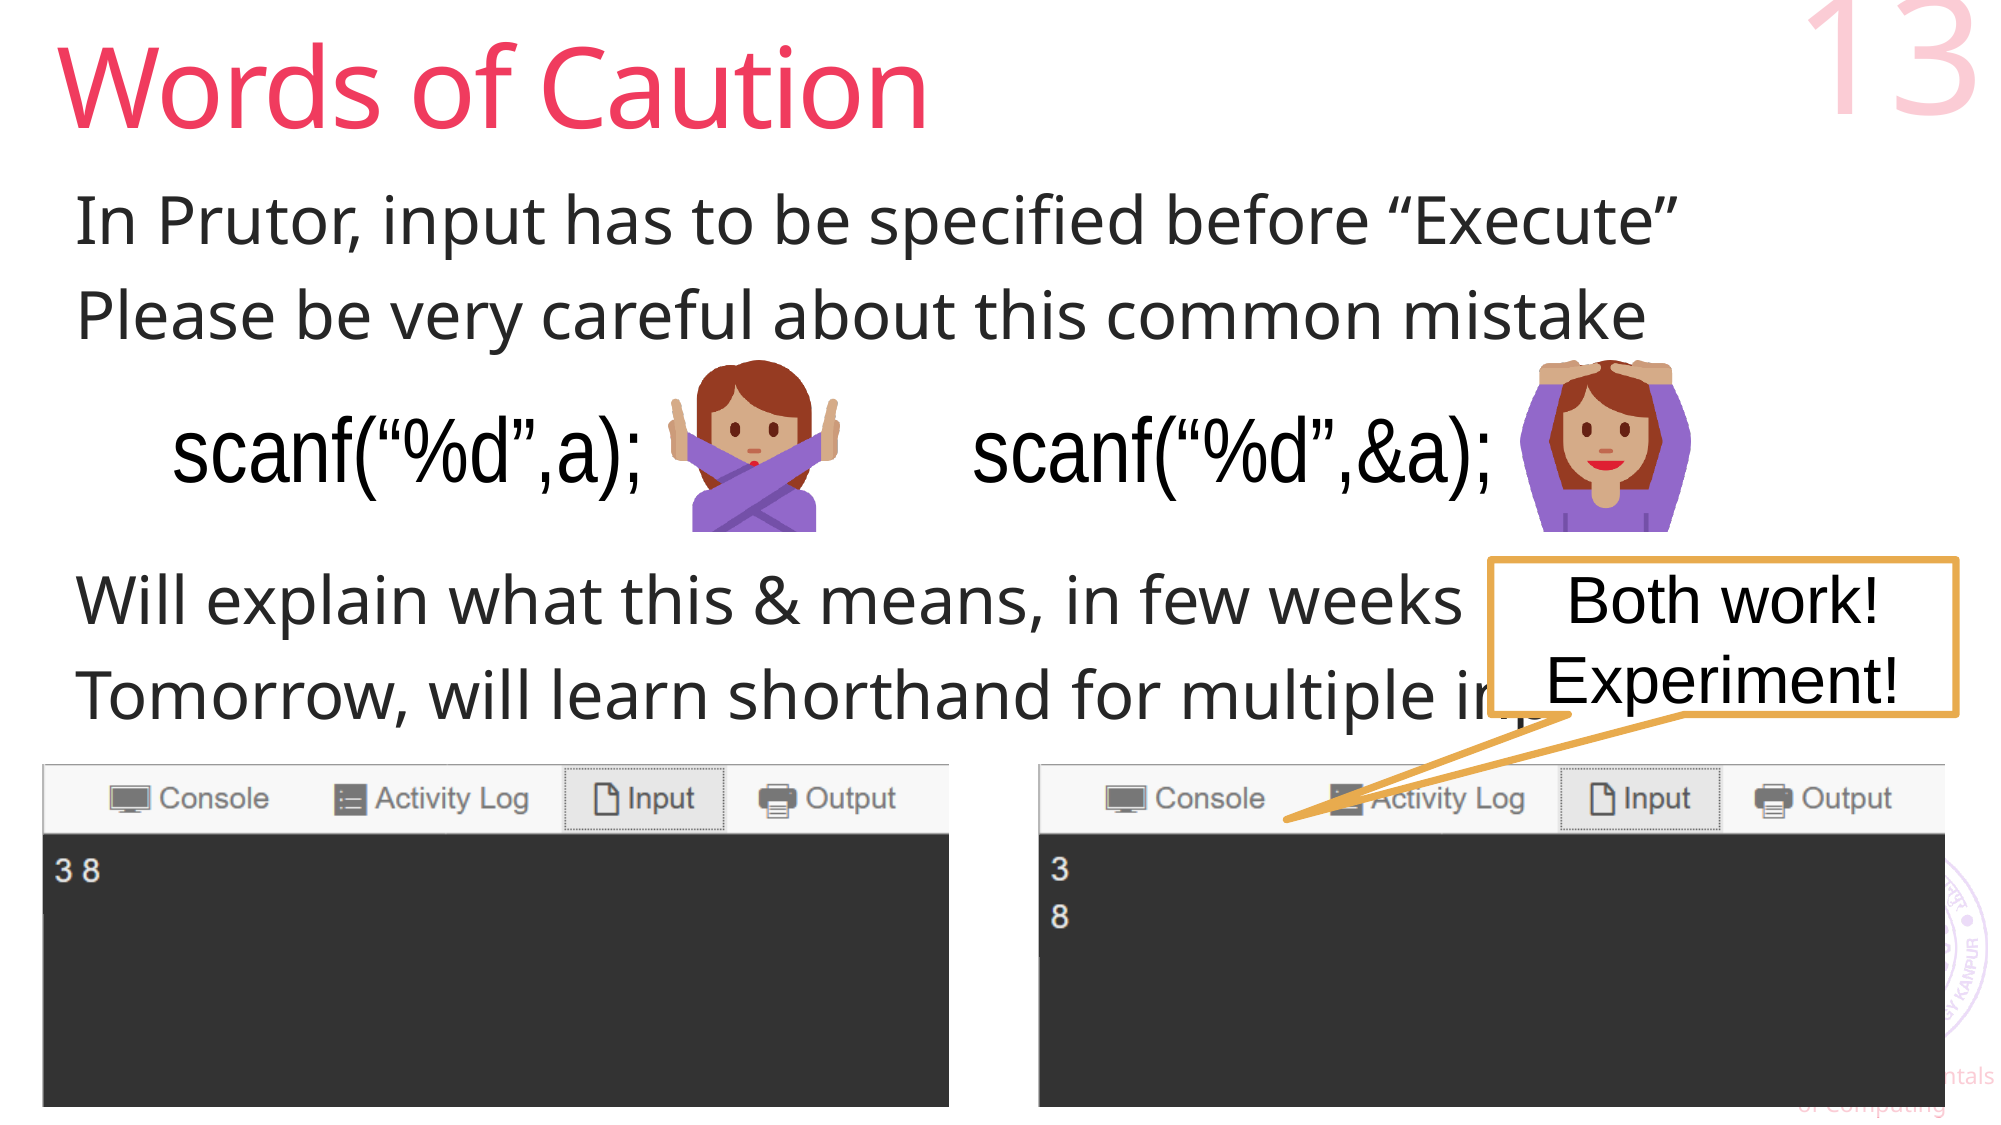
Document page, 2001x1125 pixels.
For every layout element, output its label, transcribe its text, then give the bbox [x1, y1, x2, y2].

picture [1519, 360, 1692, 532]
list In Prutor, input has to be specified before “Execute” Please be very careful about this common mistake Will explain what this & means, in few weeks Tomorrow, will learn shorthand for multiple inputs [41, 182, 1945, 1052]
picture [668, 360, 840, 532]
title Words of Caution [41, 5, 1945, 182]
slide_number 13 [1520, 6, 2000, 183]
picture [41, 764, 949, 1108]
text_box Both work! Experiment! [1432, 558, 1958, 764]
text_box scanf(“%d”,&a); [957, 383, 1511, 508]
picture [1037, 764, 1945, 1108]
text_box scanf(“%d”,a); [158, 383, 661, 508]
